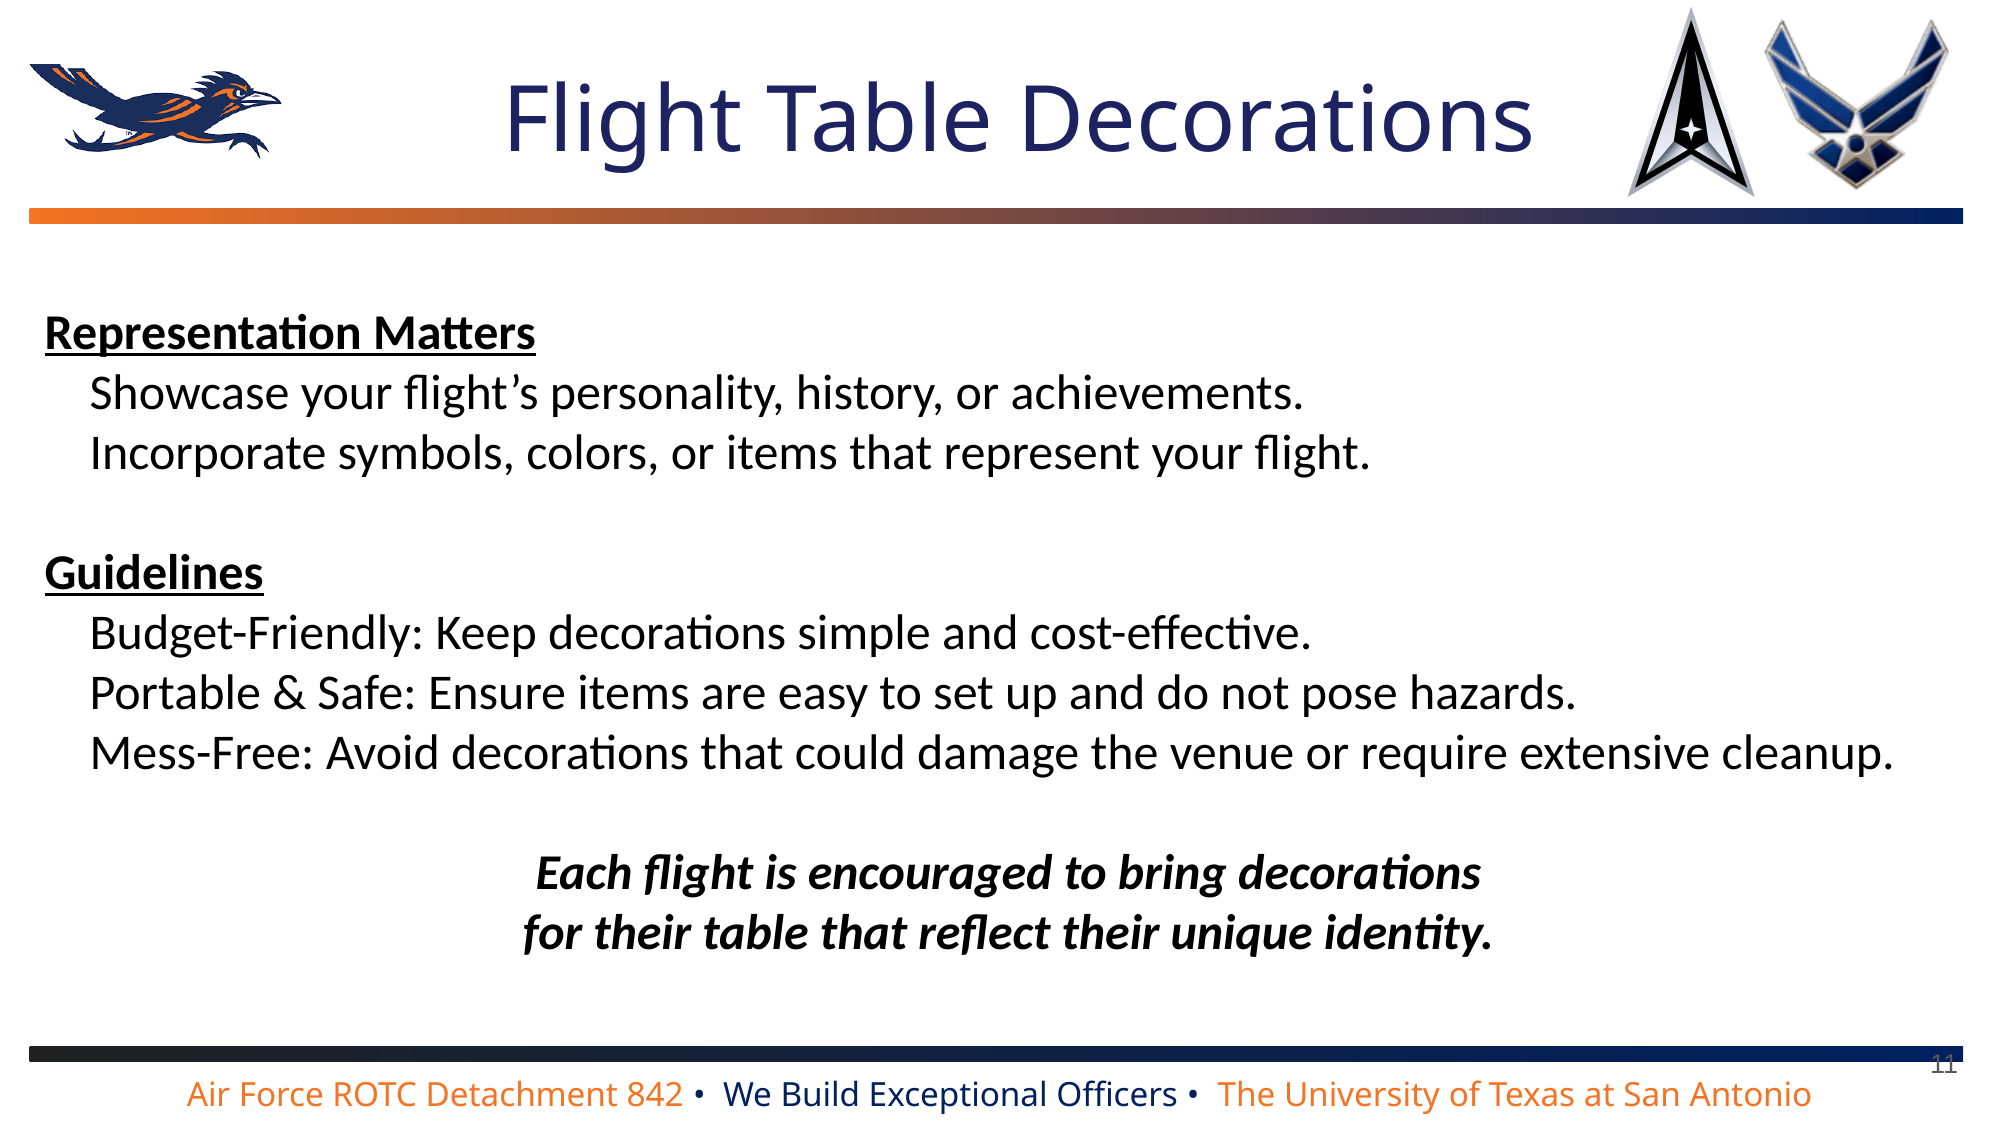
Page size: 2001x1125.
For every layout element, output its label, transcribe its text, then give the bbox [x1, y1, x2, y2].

text_box Air Force ROTC Detachment 842 • We Build Exceptional Officers • The University of Texas at San Antonio [0, 1065, 2000, 1121]
text_box Representation Matters Showcase your flight’s personality, history, or achievements. Incorporate symbols, colors, or items that represent your flight. Guidelines Budget-Friendly: Keep decorations simple and cost-effective. Portable & Safe: Ensure items are easy to set up and do not pose hazards. Mess-Free: Avoid decorations that could damage the venue or require extensive cleanup. Each flight is encouraged to bring decorations for their table that reflect their unique identity. [29, 232, 1988, 1035]
text_box [29, 208, 1964, 224]
text_box [29, 1046, 1853, 1062]
text_box Flight Table Decorations [313, 52, 1609, 178]
slide_number ‹#› [1853, 1035, 1974, 1106]
picture [1614, 0, 1988, 210]
picture [29, 64, 282, 161]
